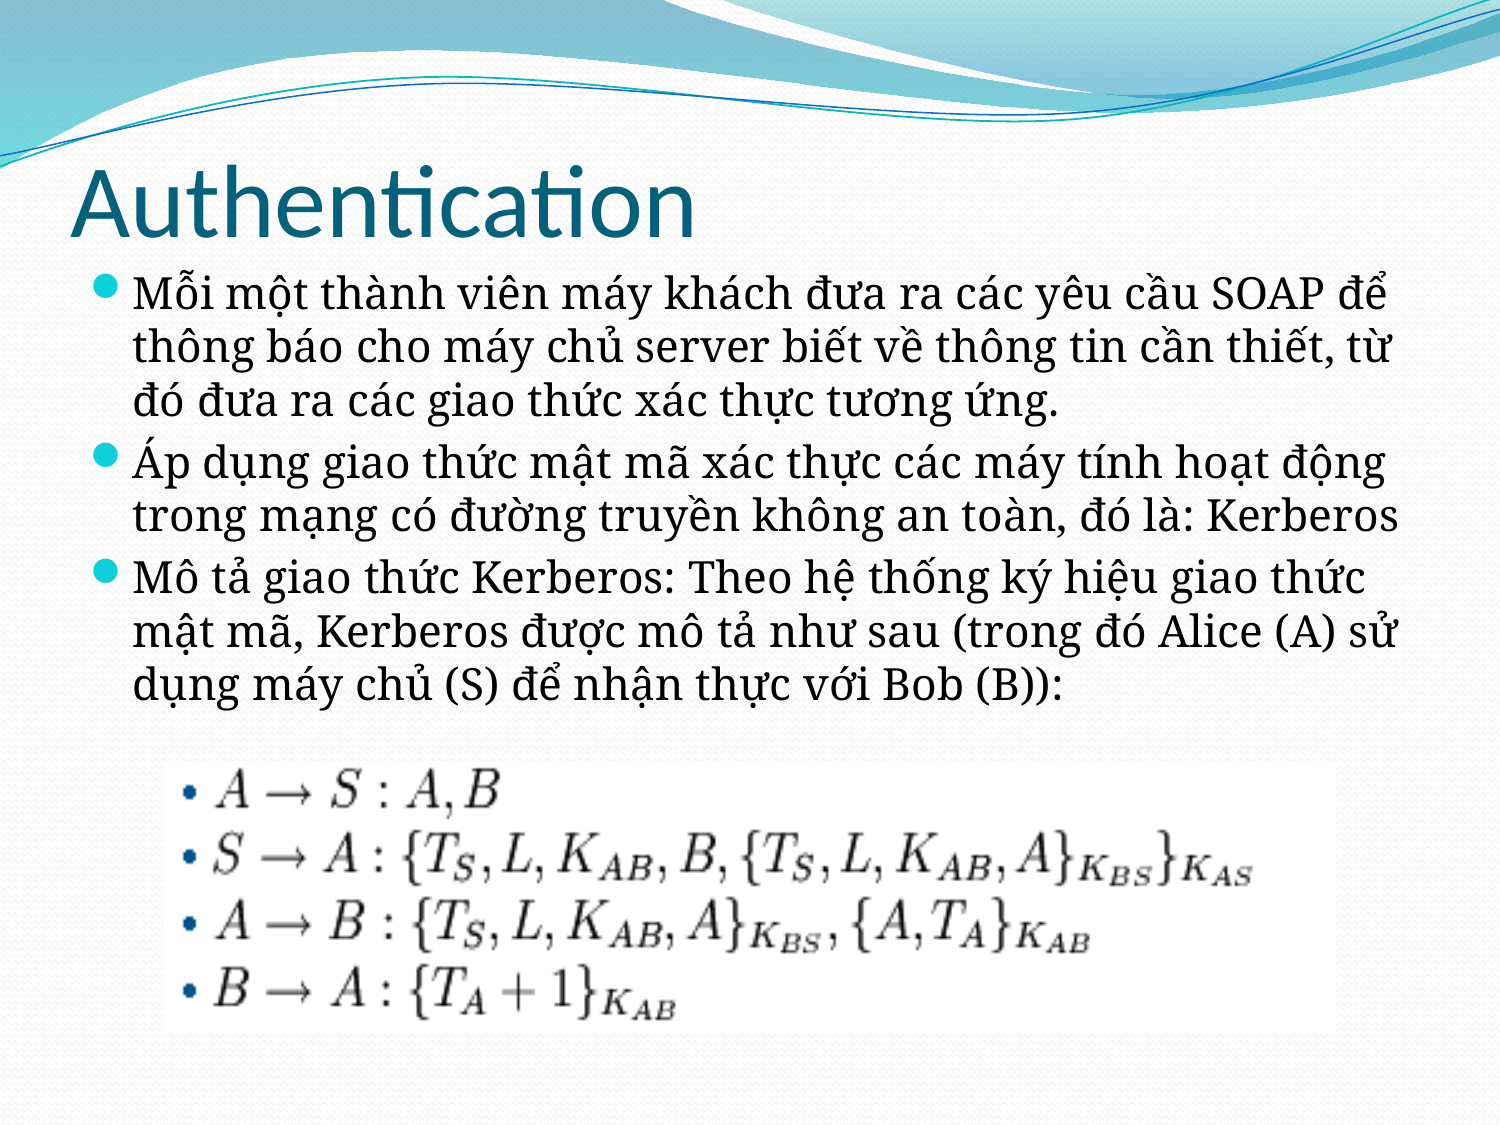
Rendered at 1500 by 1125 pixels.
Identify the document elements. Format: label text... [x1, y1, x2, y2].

title Authentication [70, 70, 1421, 258]
list Mỗi một thành viên máy khách đưa ra các yêu cầu SOAP để thông báo cho máy chủ server biết về thông tin cần thiết, từ đó đưa ra các giao thức xác thực tương ứng. Áp dụng giao thức mật mã xác thực các máy tính hoạt động trong mạng có đường truyền không an toàn, đó là: Kerberos Mô tả giao thức Kerberos: Theo hệ thống ký hiệu giao thức mật mã, Kerberos được mô tả như sau (trong đó Alice (A) sử dụng máy chủ (S) để nhận thực với Bob (B)): [75, 257, 1425, 833]
picture [163, 761, 1337, 1032]
